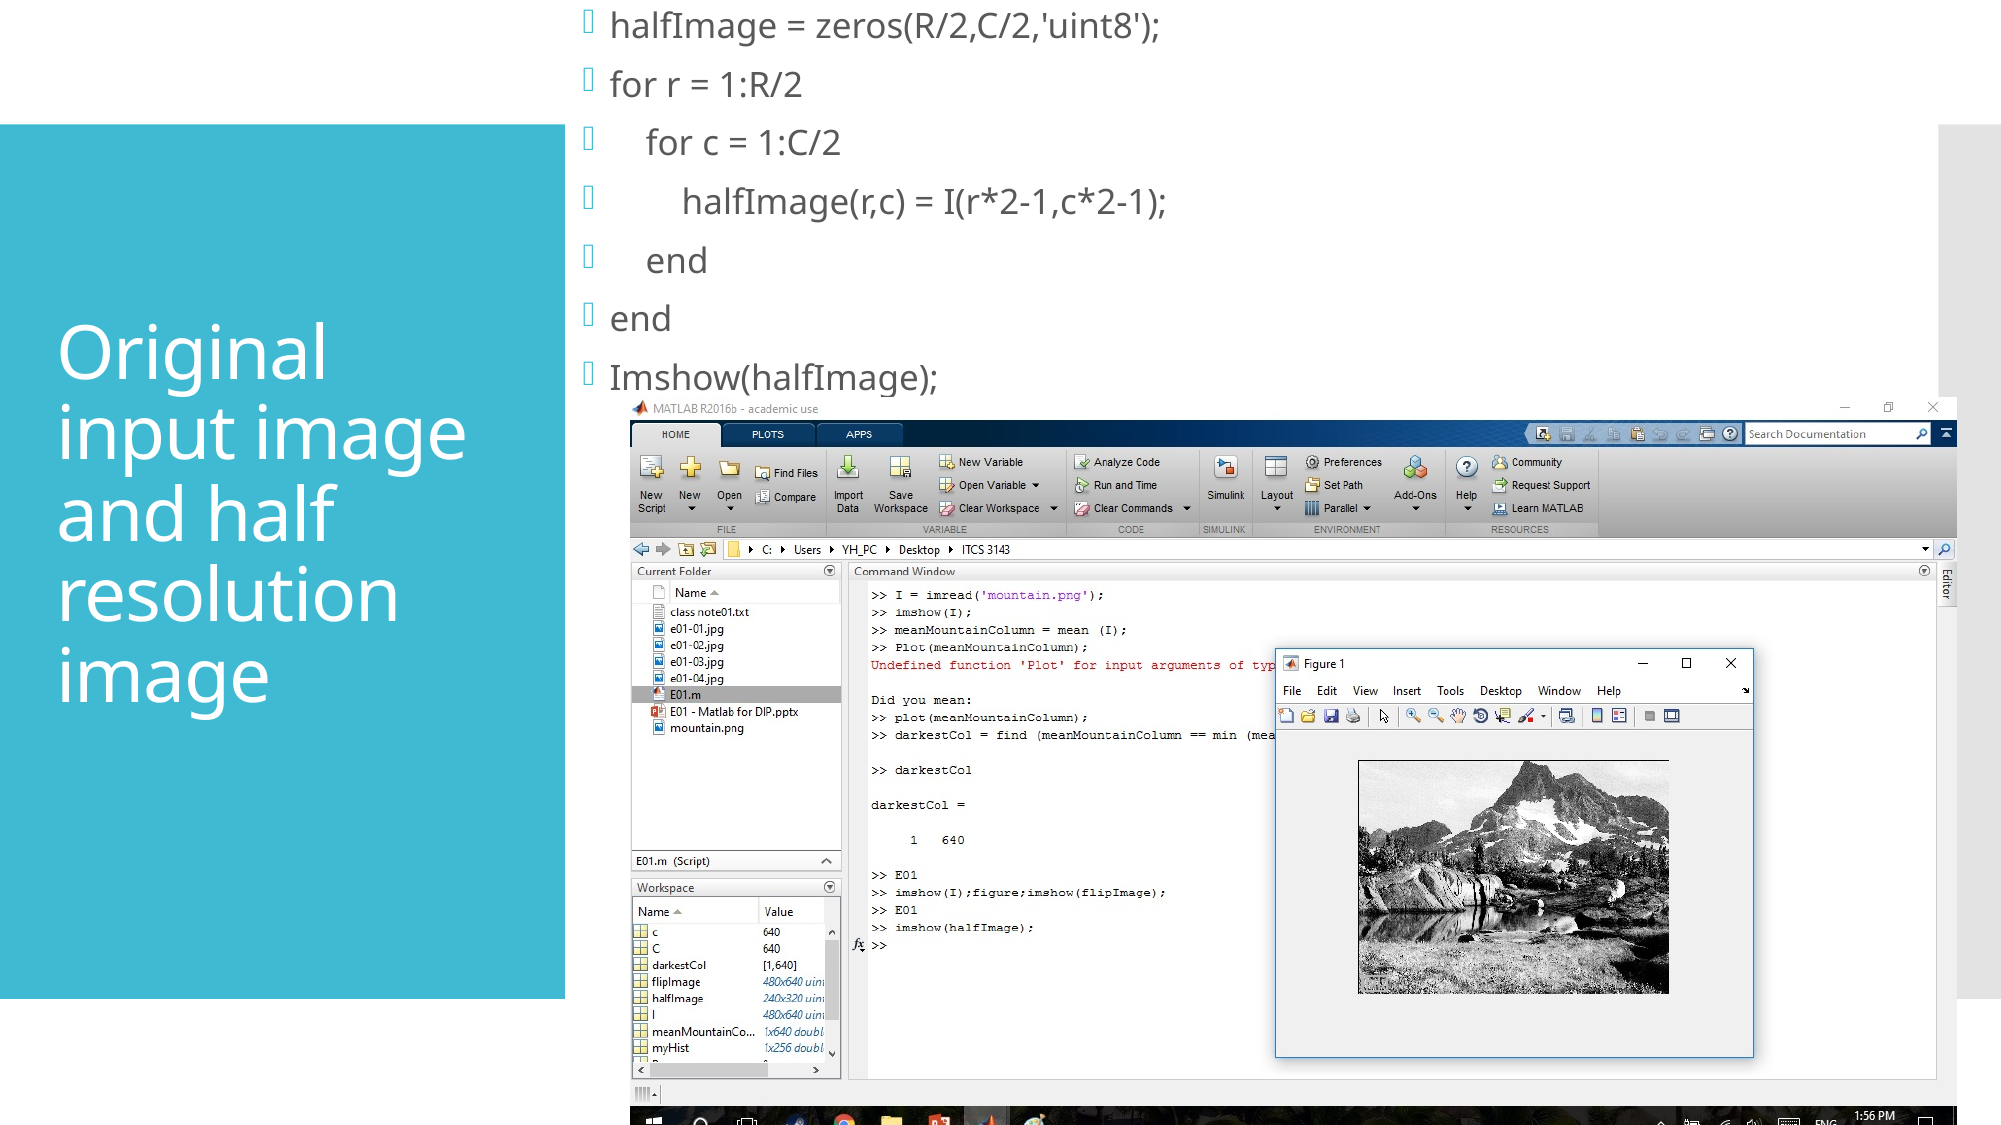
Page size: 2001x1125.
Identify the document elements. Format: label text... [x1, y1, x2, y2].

list halfImage = zeros(R/2,C/2,'uint8'); for r = 1:R/2 for c = 1:C/2 halfImage(r,c) = I(r*2-1,c*2-1); end end Imshow(halfImage); [567, 0, 1835, 407]
title Original input image and half resolution image [41, 184, 525, 940]
picture [630, 397, 1957, 1125]
